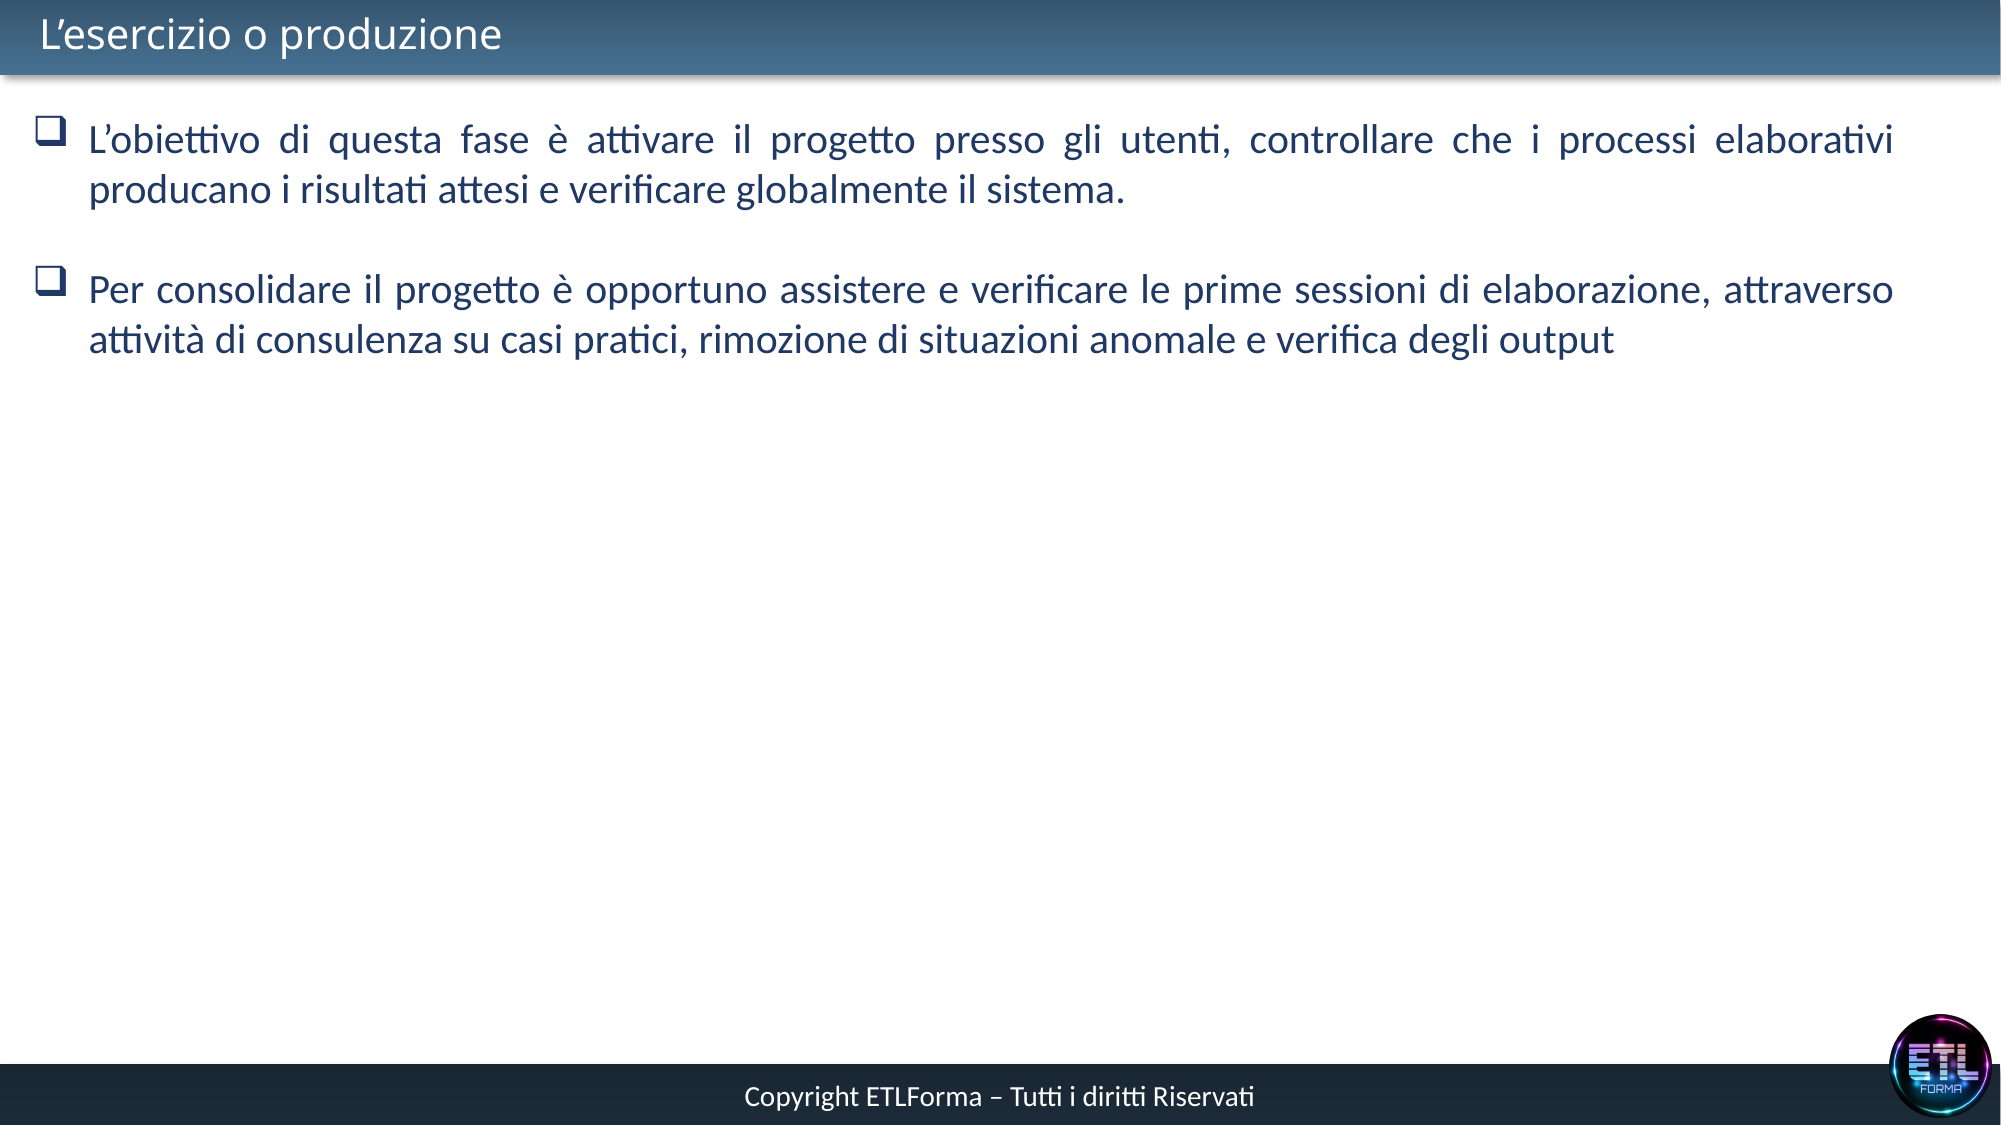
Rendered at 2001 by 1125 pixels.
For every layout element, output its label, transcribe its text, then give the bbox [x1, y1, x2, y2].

picture [1889, 1014, 1992, 1118]
title L’esercizio o produzione [24, 10, 1984, 63]
text_box L’obiettivo di questa fase è attivare il progetto presso gli utenti, controllare che i processi elaborativi producano i risultati attesi e verificare globalmente il sistema. Per consolidare il progetto è opportuno assistere e verificare le prime sessioni di elaborazione, attraverso attività di consulenza su casi pratici, rimozione di situazioni anomale e verifica degli output [17, 103, 1910, 960]
